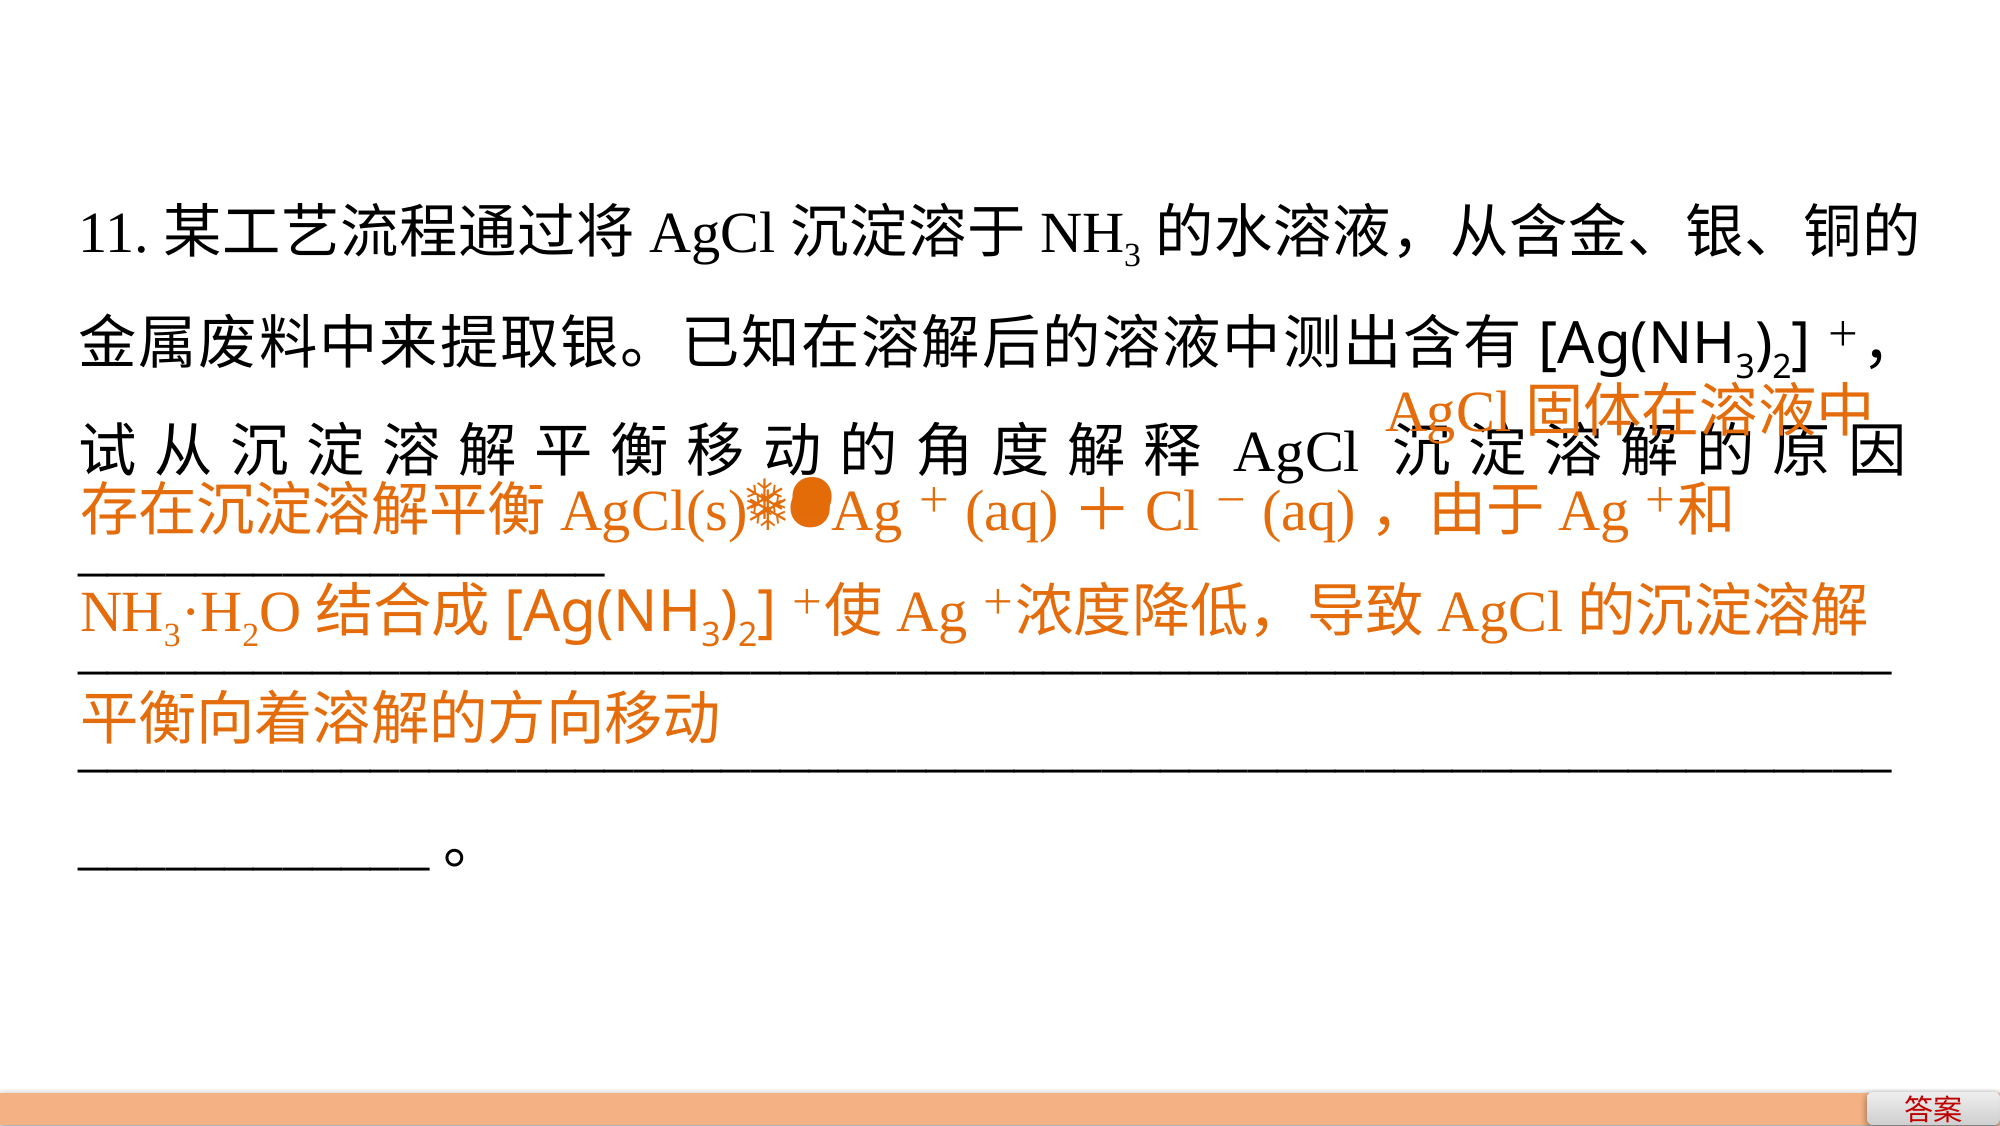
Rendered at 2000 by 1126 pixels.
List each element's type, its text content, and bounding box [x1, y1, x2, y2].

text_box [744, 449, 875, 559]
text_box 11.某工艺流程通过将AgCl沉淀溶于NH3的水溶液，从含金、银、铜的金属废料中来提取银。已知在溶解后的溶液中测出含有[Ag(NH3)2]＋，试从沉淀溶解平衡移动的角度解释AgCl沉淀溶解的原因__________________ ________________________________________________________________________________________________________________________________________。 [63, 154, 1936, 883]
text_box [0, 1092, 1866, 1126]
text_box AgCl固体在溶液中存在沉淀溶解平衡AgCl(s)Ag＋(aq)＋Cl－(aq)，由于Ag＋和NH3·H2O结合成[Ag(NH3)2]＋使Ag＋浓度降低，导致AgCl的沉淀溶解平衡向着溶解的方向移动 [65, 338, 1932, 759]
text_box 答案 [1866, 1091, 2000, 1126]
